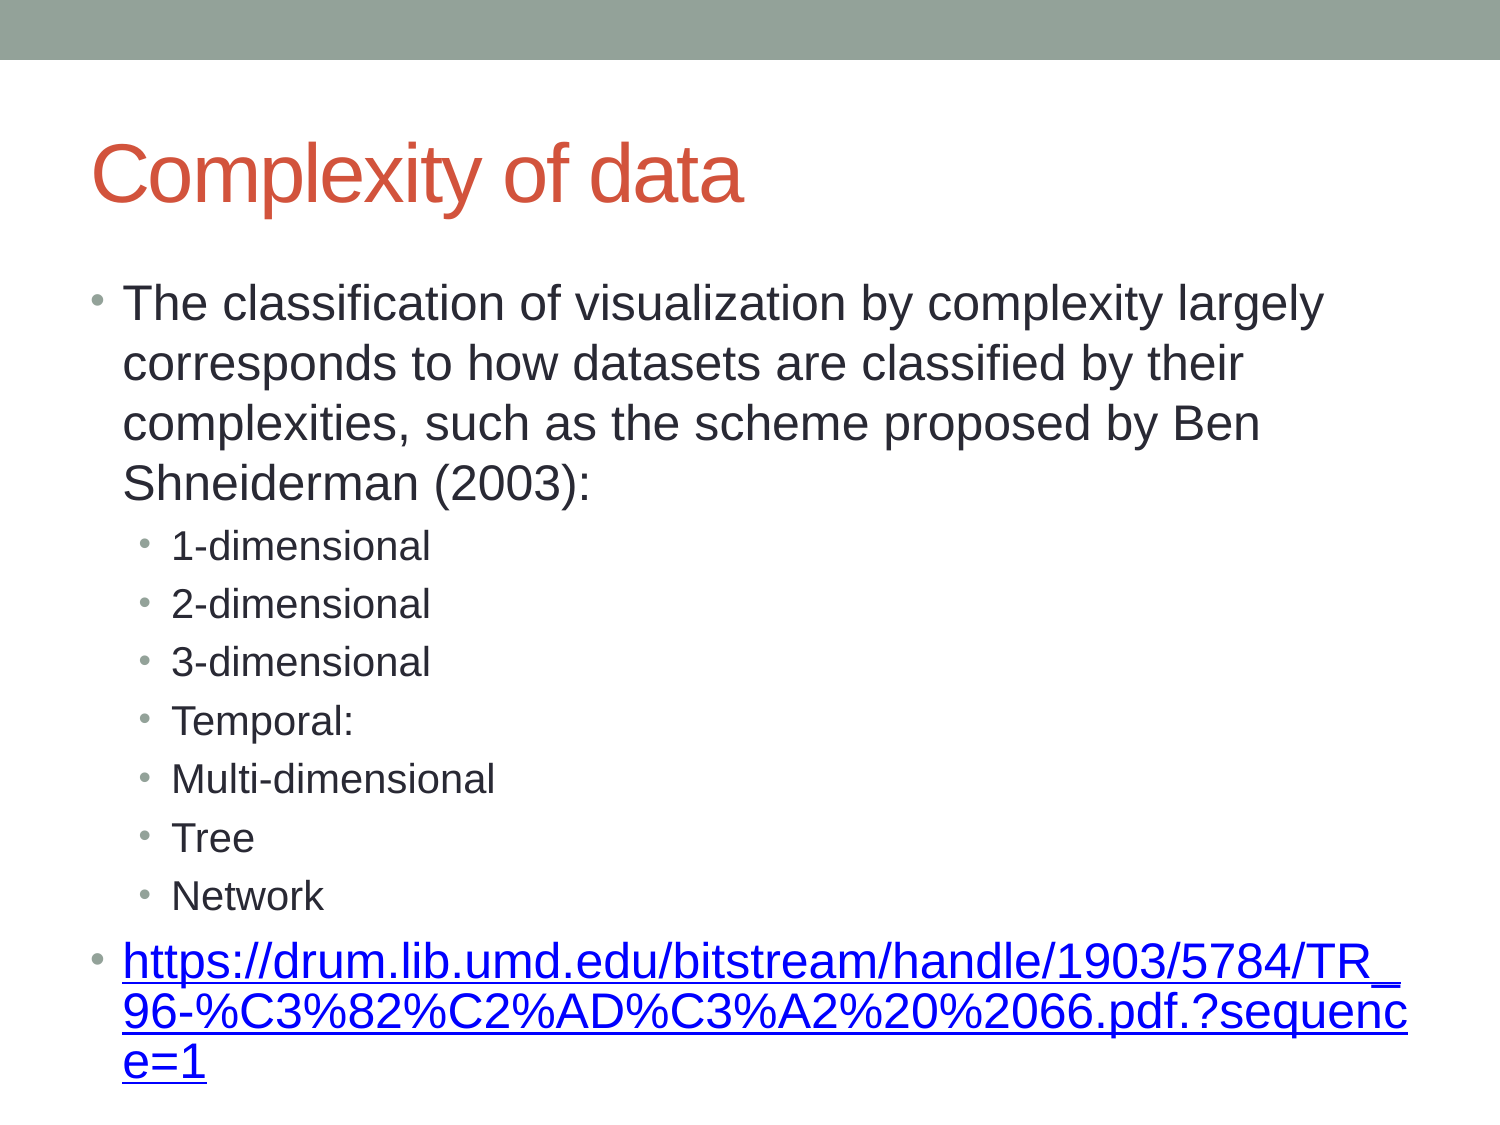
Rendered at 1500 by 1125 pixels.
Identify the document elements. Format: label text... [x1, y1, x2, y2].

list The classification of visualization by complexity largely corresponds to how datasets are classified by their complexities, such as the scheme proposed by Ben Shneiderman (2003): 1-dimensional 2-dimensional 3-dimensional Temporal: Multi-dimensional Tree Network https://drum.lib.umd.edu/bitstream/handle/1903/5784/TR_96-%C3%82%C2%AD%C3%A2%20%2066.pdf.?sequence=1 [75, 262, 1425, 1063]
title Complexity of data [75, 87, 1425, 250]
